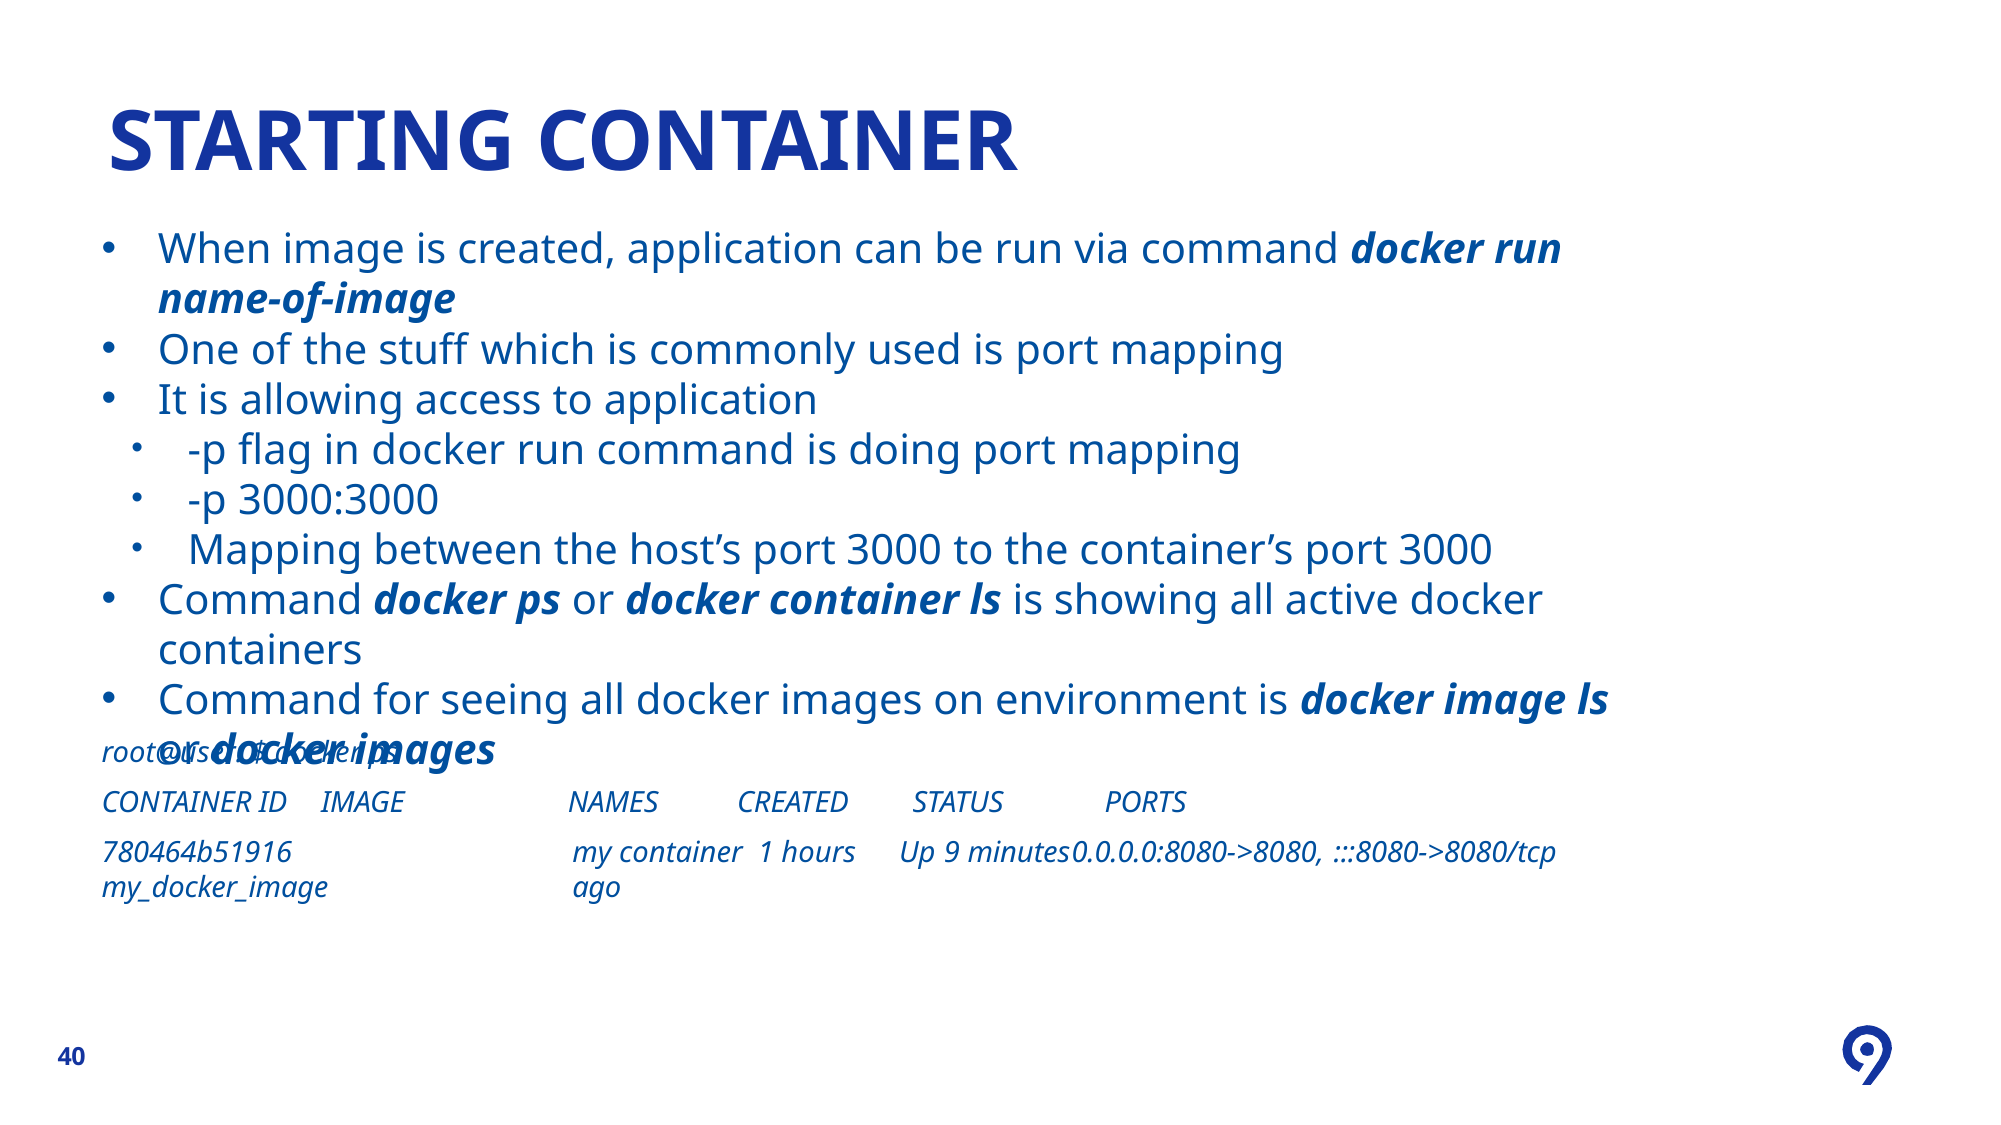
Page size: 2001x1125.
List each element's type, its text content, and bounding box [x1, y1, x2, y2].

text_box root@user: $ docker ps CONTAINER ID IMAGE 780464b51916 my_docker_image [99, 716, 527, 903]
text_box STATUS PORTS Up 9 minutes 0.0.0.0:8080->8080, :::8080->8080/tcp [897, 766, 1570, 869]
title STARTING CONTAINER [55, 9, 1789, 275]
text_box NAMES CREATED my container 1 hours ago [565, 766, 870, 904]
picture [1860, 1042, 1874, 1056]
slide_number 40 [51, 1046, 93, 1125]
text_box When image is created, application can be run via command docker run name-of-image One of the stuff which is commonly used is port mapping It is allowing access to application -p flag in docker run command is doing port mapping -p 3000:3000 Mapping between the host’s port 3000 to the container’s port 3000 Command docker ps or docker container ls is showing all active docker containers Command for seeing all docker images on environment is docker image ls or docker images [99, 220, 1645, 773]
